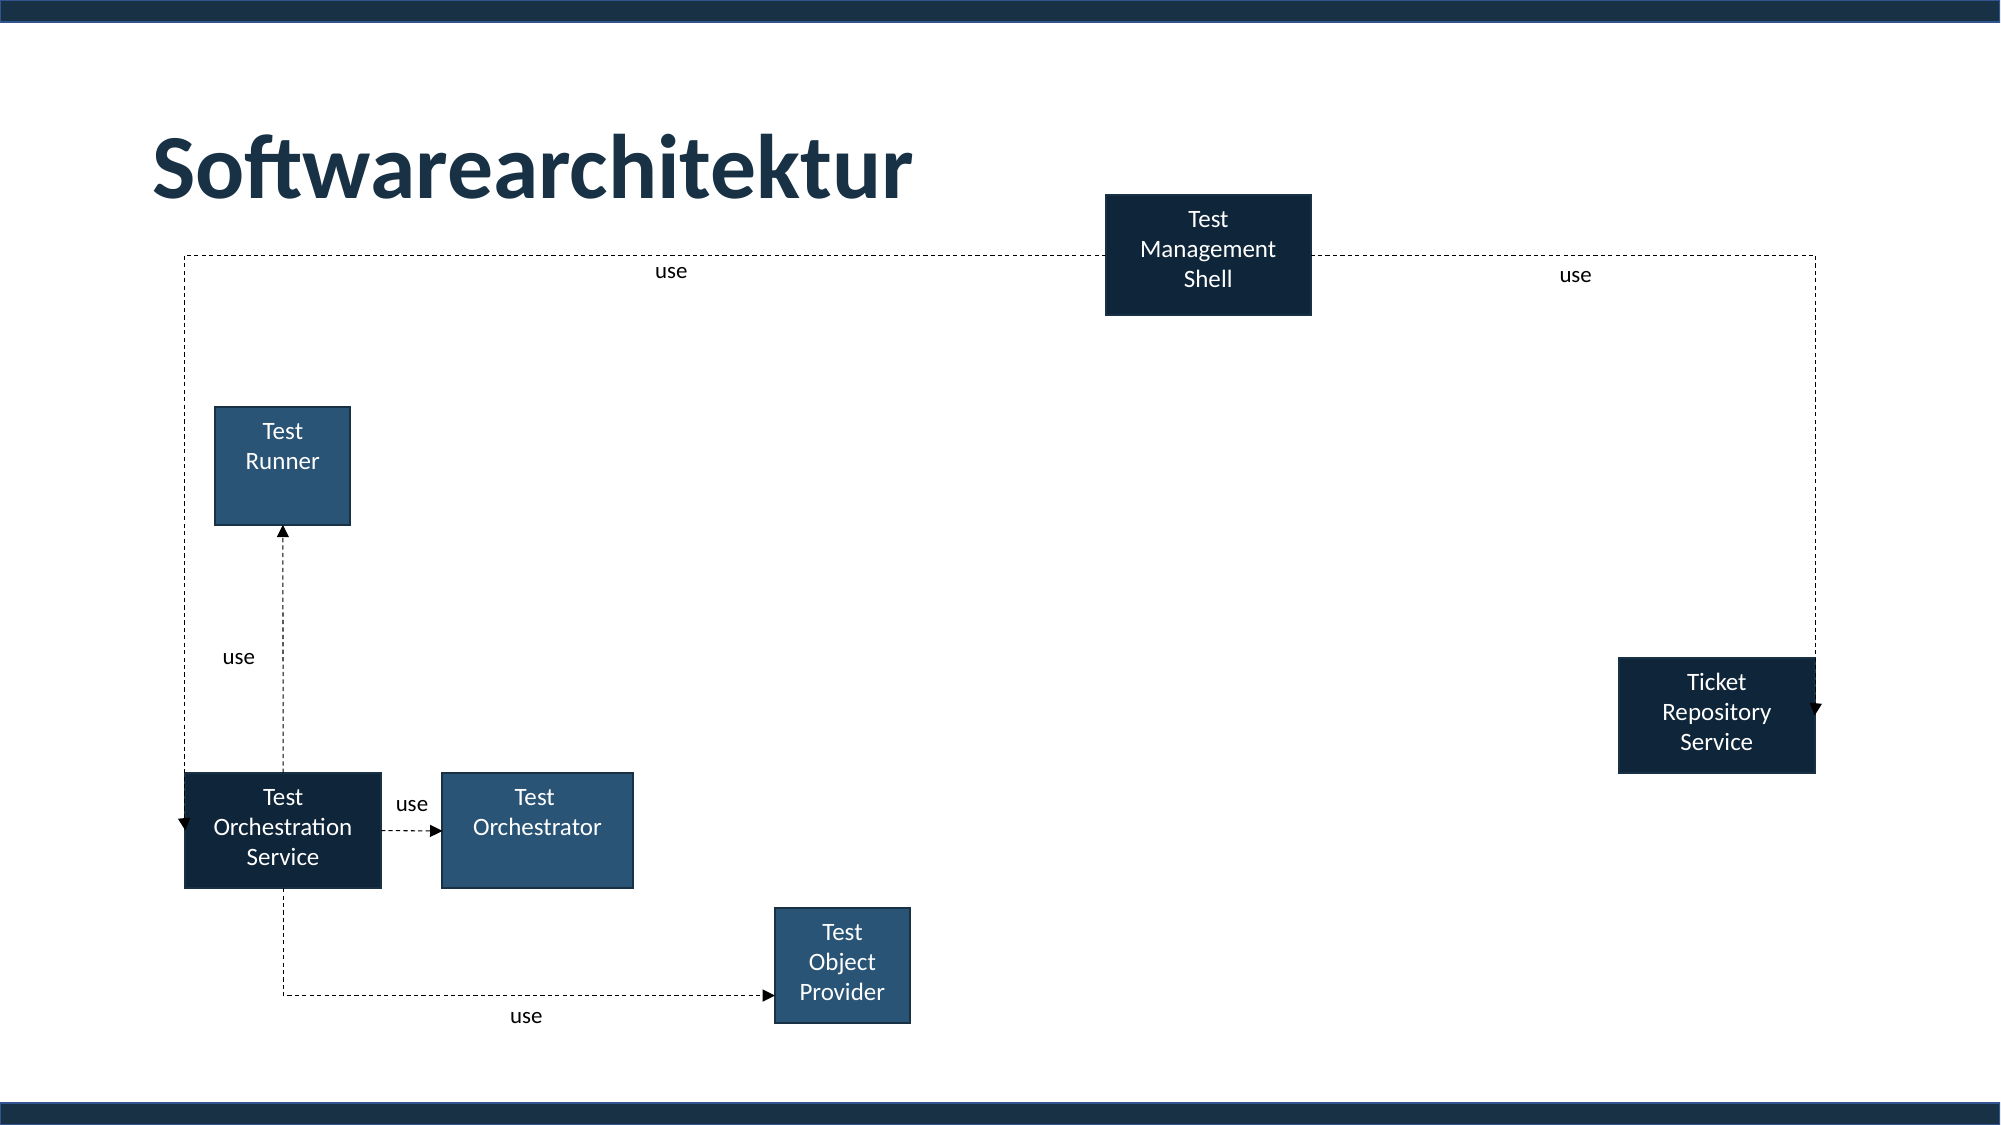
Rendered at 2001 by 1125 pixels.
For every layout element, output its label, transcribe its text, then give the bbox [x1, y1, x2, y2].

text_box Test Object Provider [774, 907, 911, 1024]
text_box use [583, 992, 589, 1036]
title Softwarearchitektur [137, 59, 1863, 278]
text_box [475, 695, 583, 1125]
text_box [185, 195, 1815, 889]
